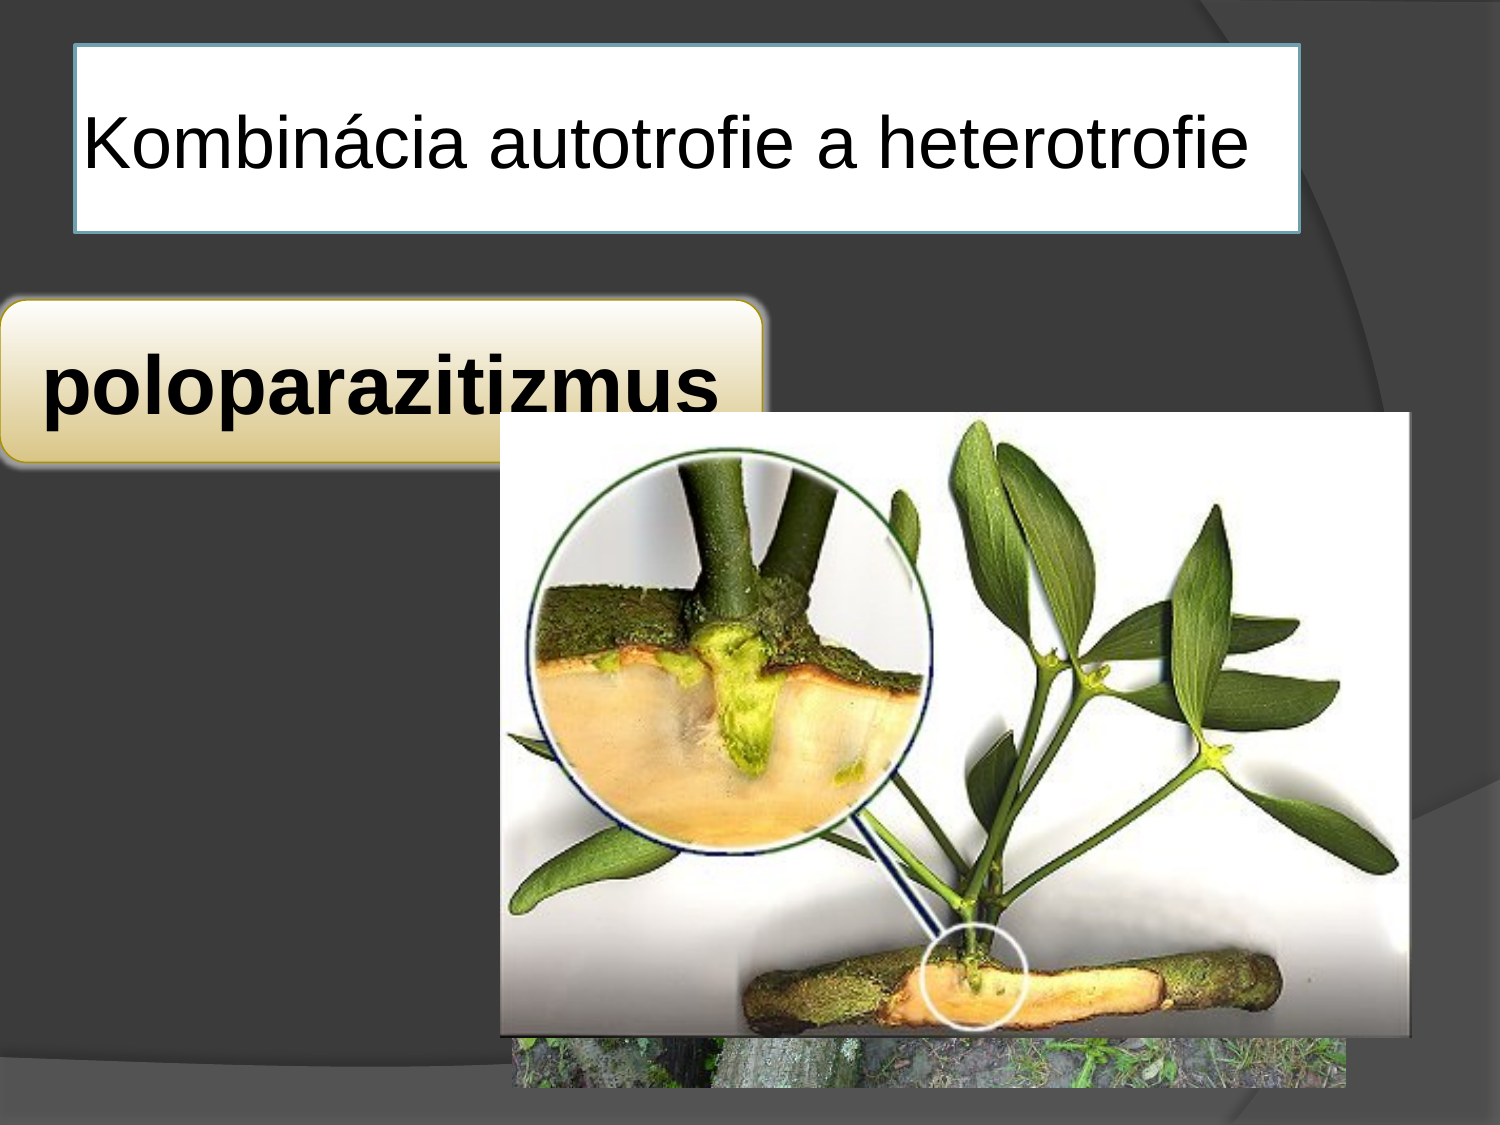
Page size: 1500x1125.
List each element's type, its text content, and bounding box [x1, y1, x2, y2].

title Kombinácia autotrofie a heterotrofie [73, 43, 1301, 234]
picture [499, 412, 1412, 1038]
picture [512, 1047, 1347, 1088]
text_box poloparazitizmus [0, 299, 764, 464]
